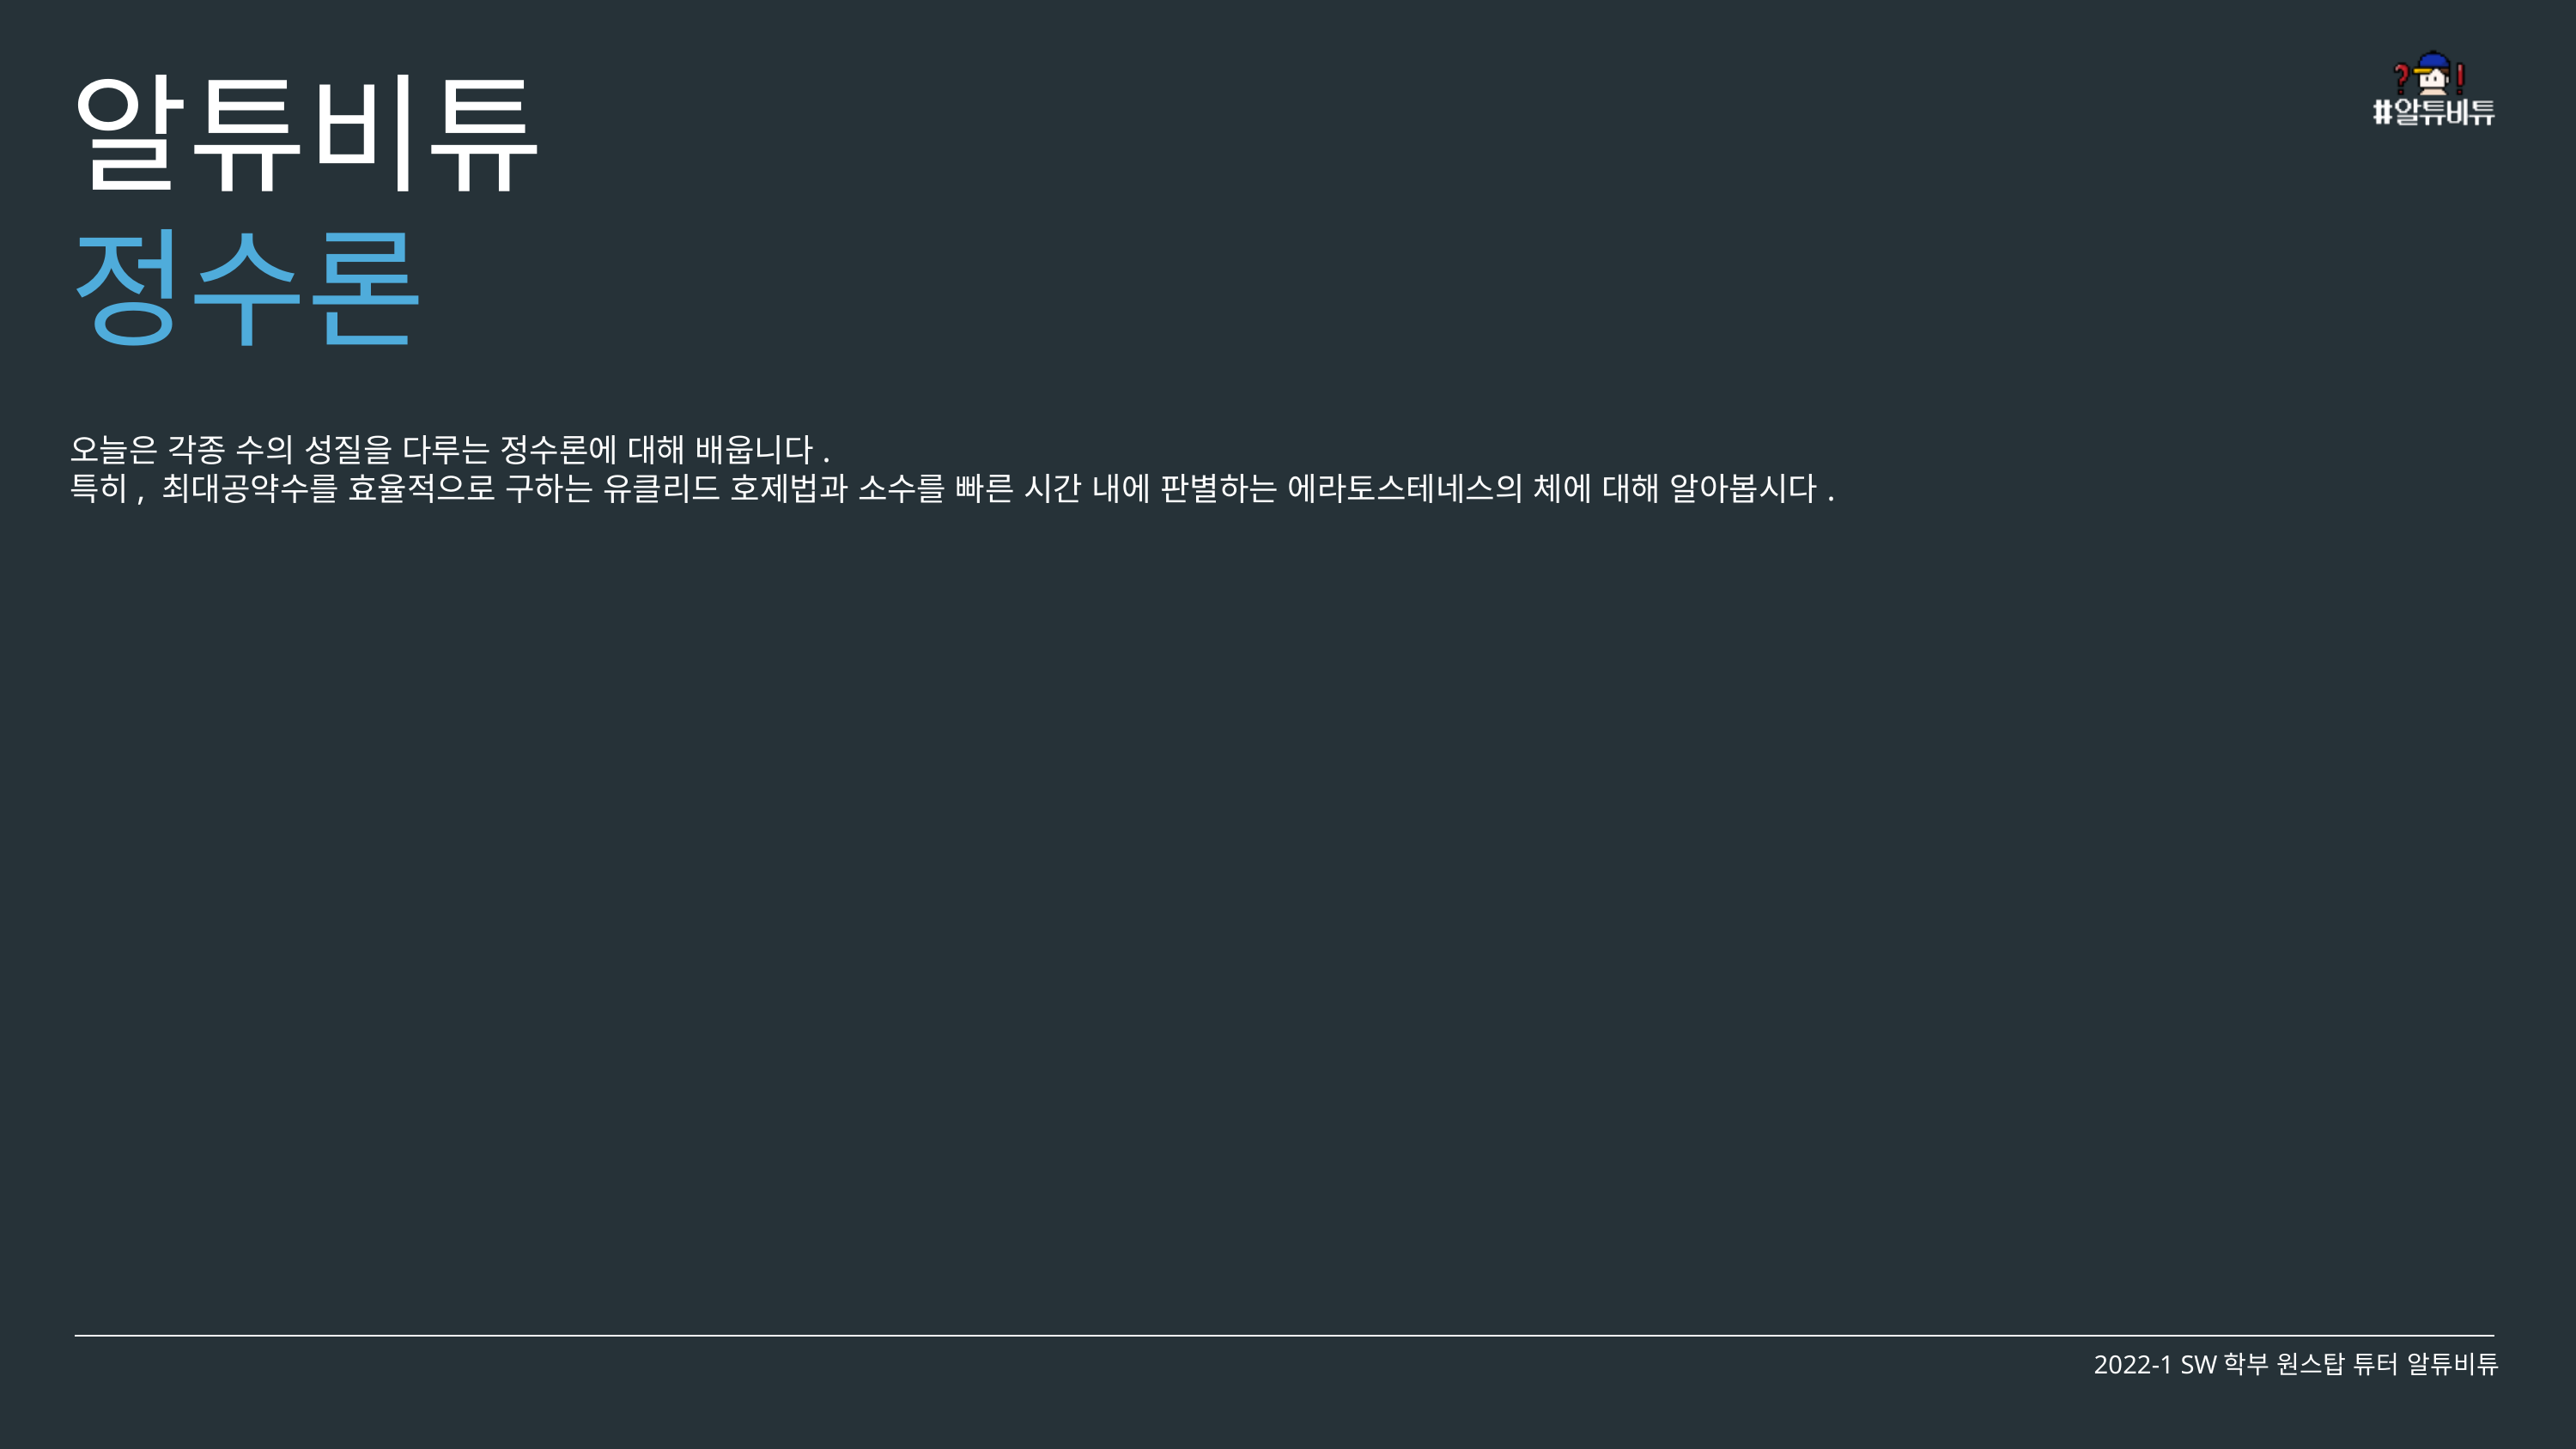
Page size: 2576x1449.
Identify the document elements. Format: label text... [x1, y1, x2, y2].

text_box 알튜비튜 정수론 [57, 46, 1281, 369]
text_box 오늘은 각종 수의 성질을 다루는 정수론에 대해 배웁니다. 특히, 최대공약수를 효율적으로 구하는 유클리드 호제법과 소수를 빠른 시간 내에 판별하는 에라토스테네스의 체에 대해 알아봅시다. [57, 423, 1836, 514]
picture [2366, 45, 2500, 179]
footer 2022-1 SW학부 원스탑 튜터 알튜비튜 [2039, 1327, 2555, 1401]
